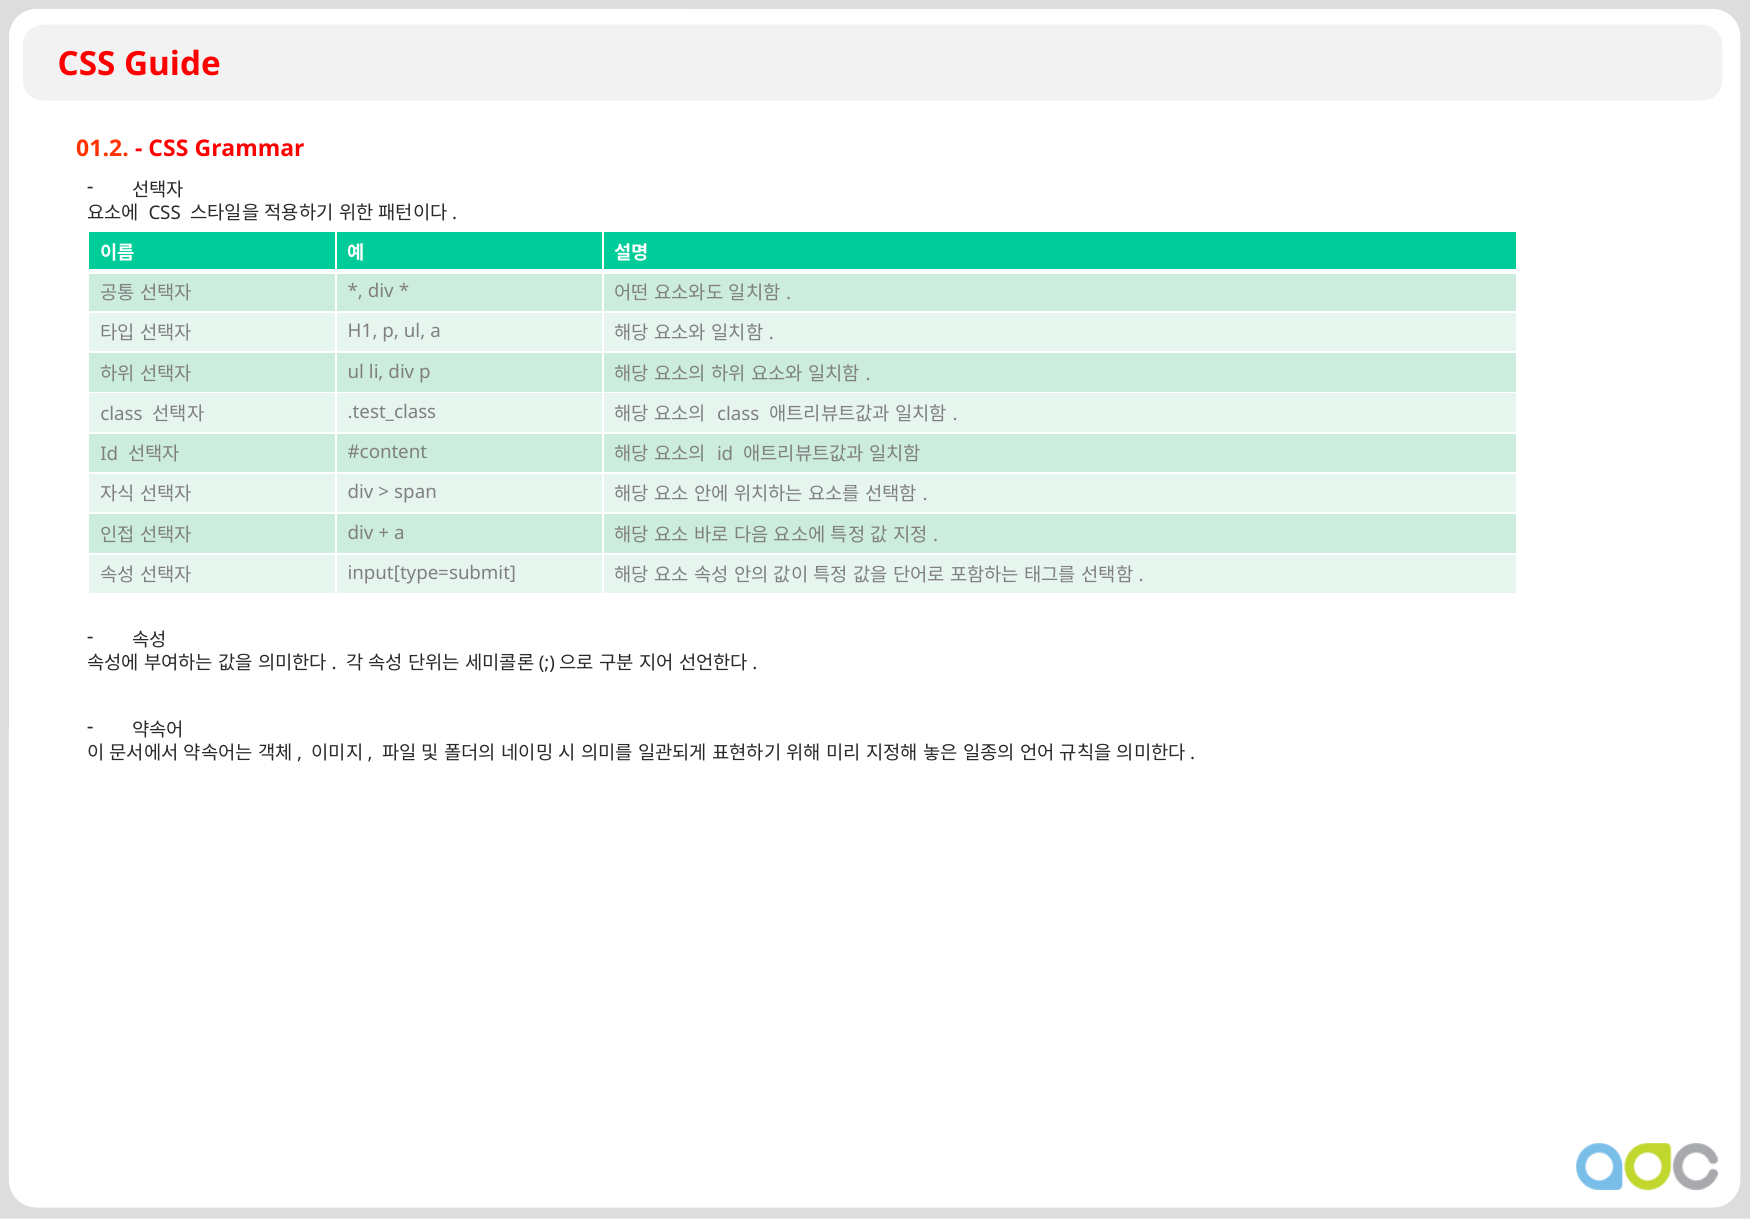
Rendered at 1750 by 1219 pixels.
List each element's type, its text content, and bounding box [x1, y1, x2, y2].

table_cell H1, p, ul, a [337, 313, 602, 351]
table_cell 속성 선택자 [89, 555, 335, 593]
table_cell 해당 요소의 id 애트리뷰트값과 일치함 [604, 434, 1516, 472]
table_cell #content [337, 434, 602, 472]
table_header 예 [337, 232, 602, 269]
table_cell 어떤 요소와도 일치함. [604, 274, 1516, 311]
table_cell *, div * [337, 274, 602, 311]
table_header 설명 [604, 232, 1516, 269]
table_cell Id 선택자 [89, 434, 335, 472]
table_header 이름 [89, 232, 335, 269]
table_cell 해당 요소의 class 애트리뷰트값과 일치함. [604, 393, 1516, 432]
table_cell 해당 요소와 일치함. [604, 313, 1516, 351]
table_cell .test_class [337, 393, 602, 432]
table_cell 공통 선택자 [89, 274, 335, 311]
table_cell 인접 선택자 [89, 514, 335, 553]
table_cell div > span [337, 474, 602, 512]
picture [1576, 1143, 1718, 1190]
table_cell input[type=submit] [337, 555, 602, 593]
table_cell class 선택자 [89, 393, 335, 432]
text_box CSS Guide [42, 34, 236, 89]
table_cell 해당 요소 속성 안의 값이 특정 값을 단어로 포함하는 태그를 선택함. [604, 555, 1516, 593]
table_cell div + a [337, 514, 602, 553]
table_cell 하위 선택자 [89, 353, 335, 392]
text_box 01.2. - CSS Grammar [61, 125, 320, 168]
table_cell 해당 요소 안에 위치하는 요소를 선택함. [604, 474, 1516, 512]
table_cell 해당 요소 바로 다음 요소에 특정 값 지정. [604, 514, 1516, 553]
table_cell 해당 요소의 하위 요소와 일치함. [604, 353, 1516, 392]
text_box 선택자 요소에 CSS 스타일을 적용하기 위한 패턴이다. 속성 속성에 부여하는 값을 의미한다. 각 속성 단위는 세미콜론(;)으로 구분 지어 선언한다. 약속어 이 문서에서 약속어는 객체, 이미지, 파일 및 폴더의 네이밍 시 의미를 일관되게 표현하기 위해 미리 지정해 놓은 일종의 언어 규칙을 의미한다. [72, 170, 1601, 793]
table_cell ul li, div p [337, 353, 602, 392]
table_cell 자식 선택자 [89, 474, 335, 512]
table_cell 타입 선택자 [89, 313, 335, 351]
